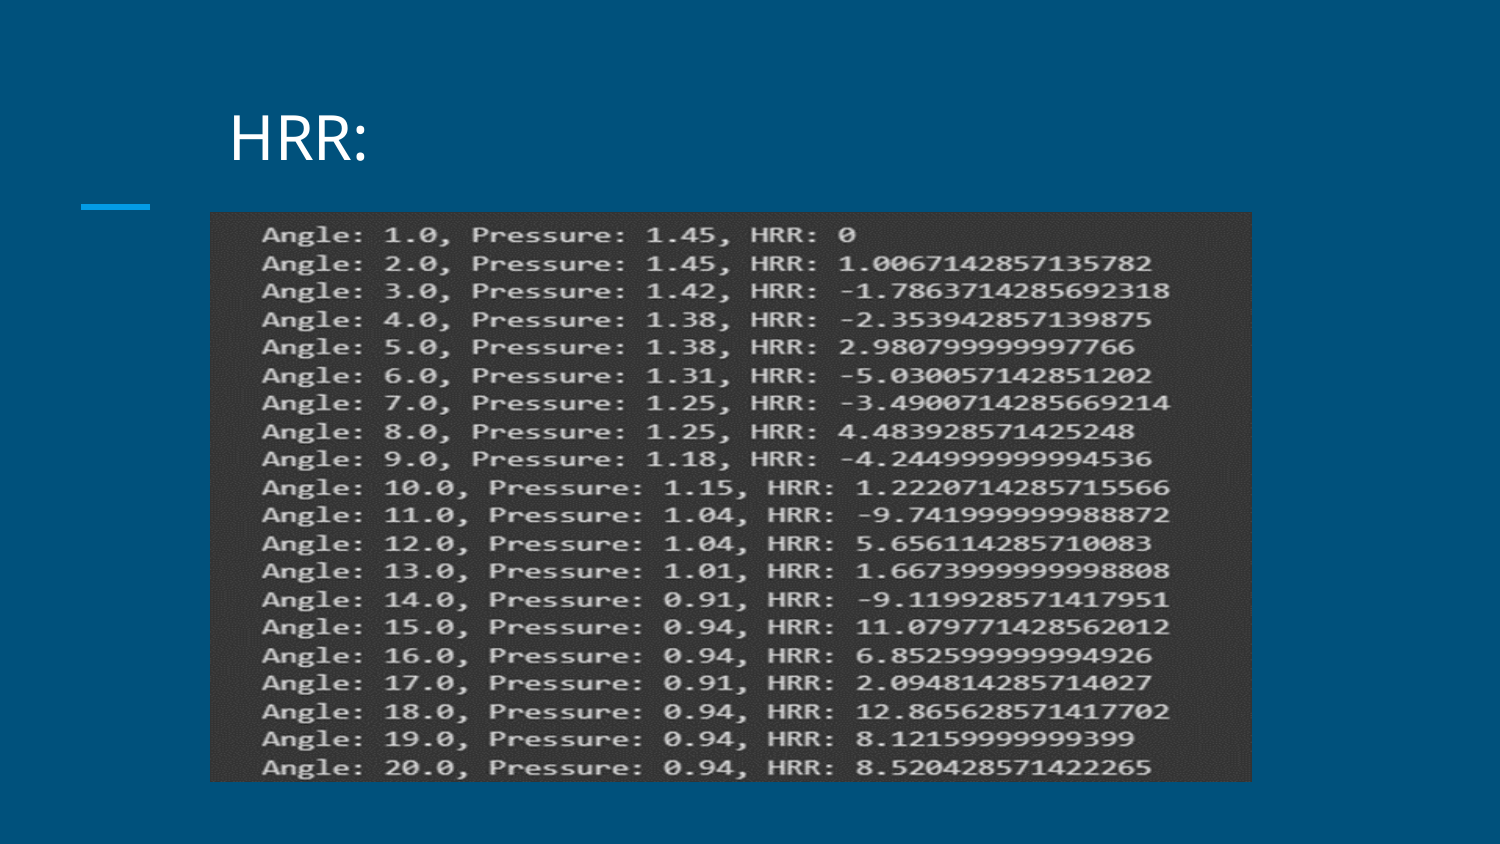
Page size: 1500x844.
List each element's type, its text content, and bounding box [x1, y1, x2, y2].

picture [211, 213, 1251, 781]
title HRR: [63, 75, 1437, 188]
